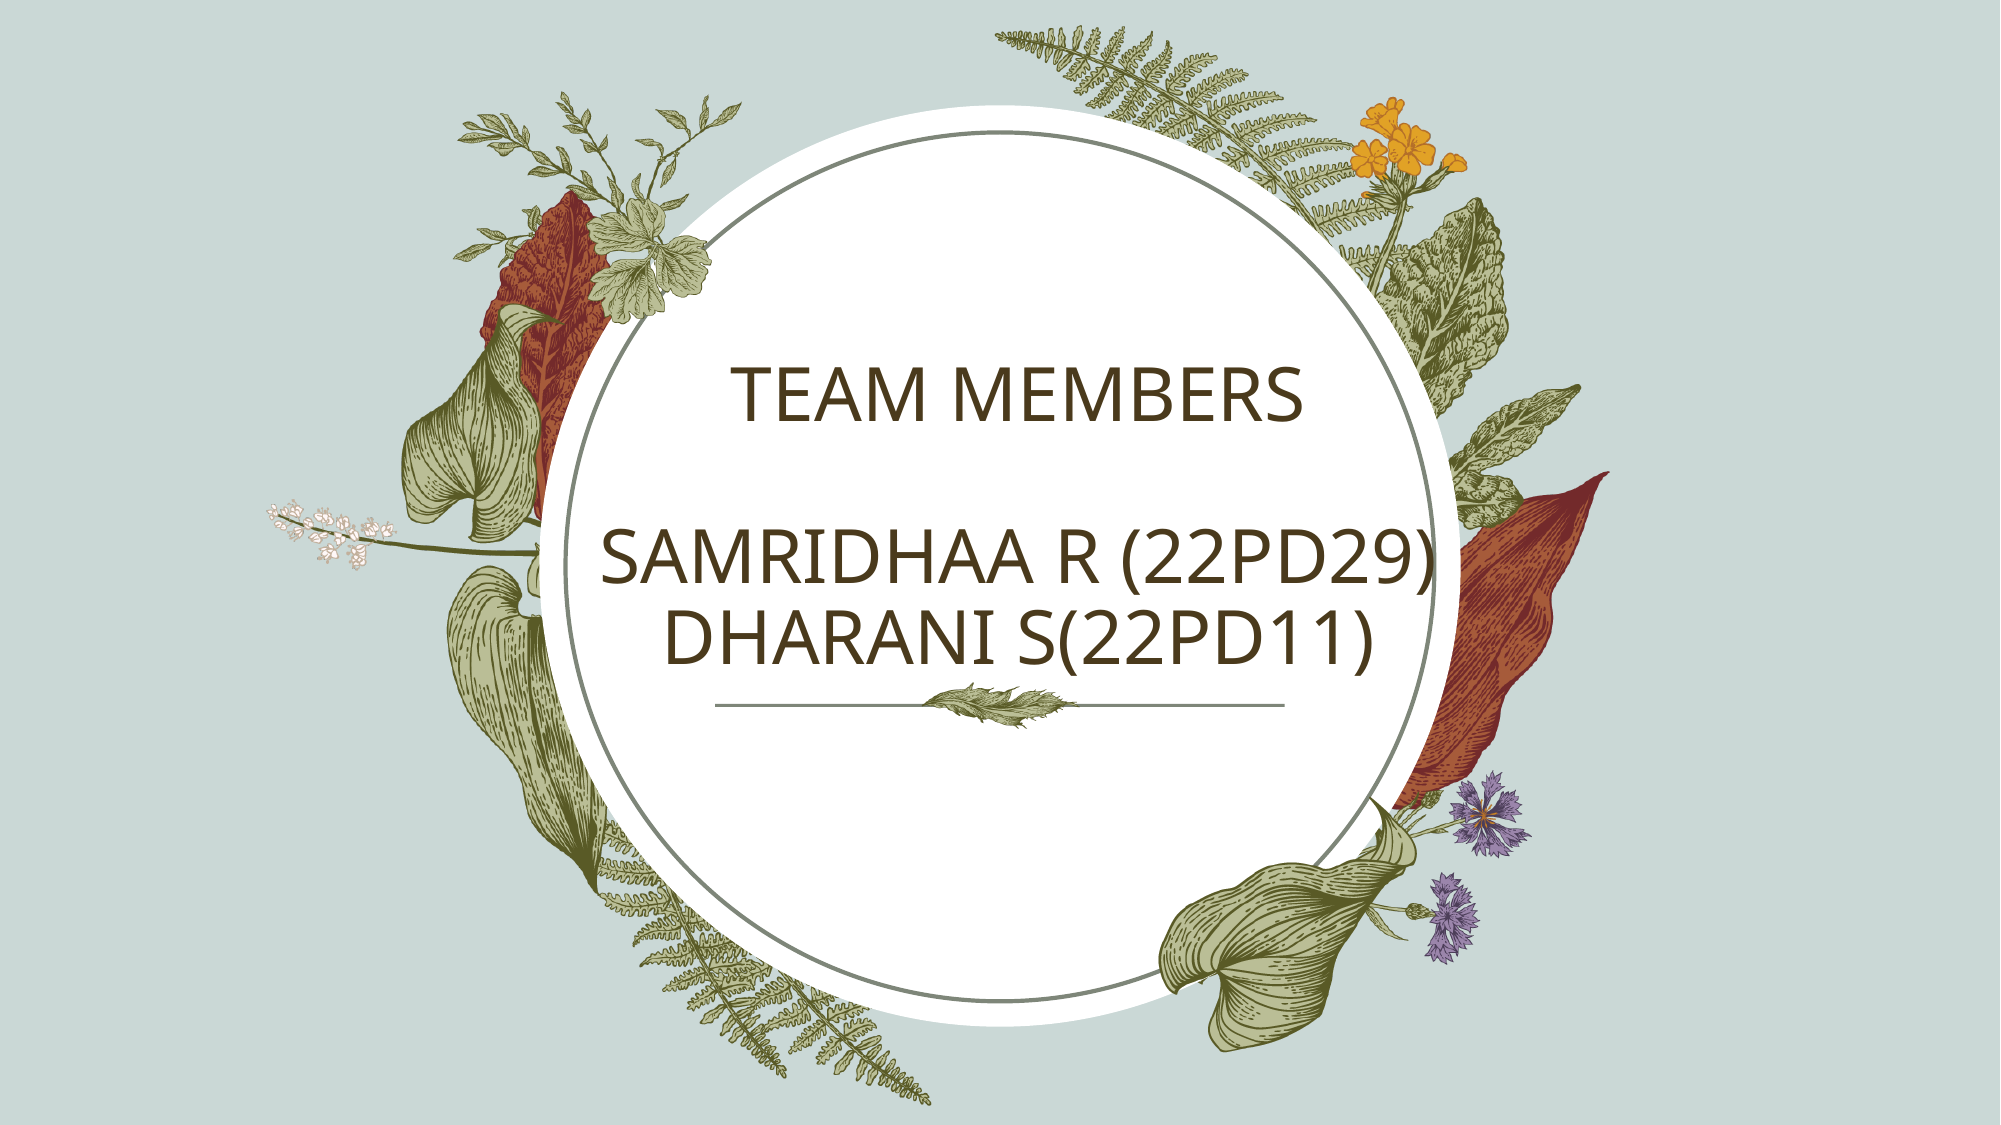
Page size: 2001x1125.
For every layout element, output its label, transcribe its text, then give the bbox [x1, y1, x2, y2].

picture [248, 0, 1626, 1125]
title TEAM MEMBERS SAMRIDHAA R (22PD29) DHARANI S(22PD11) [469, 502, 1568, 681]
